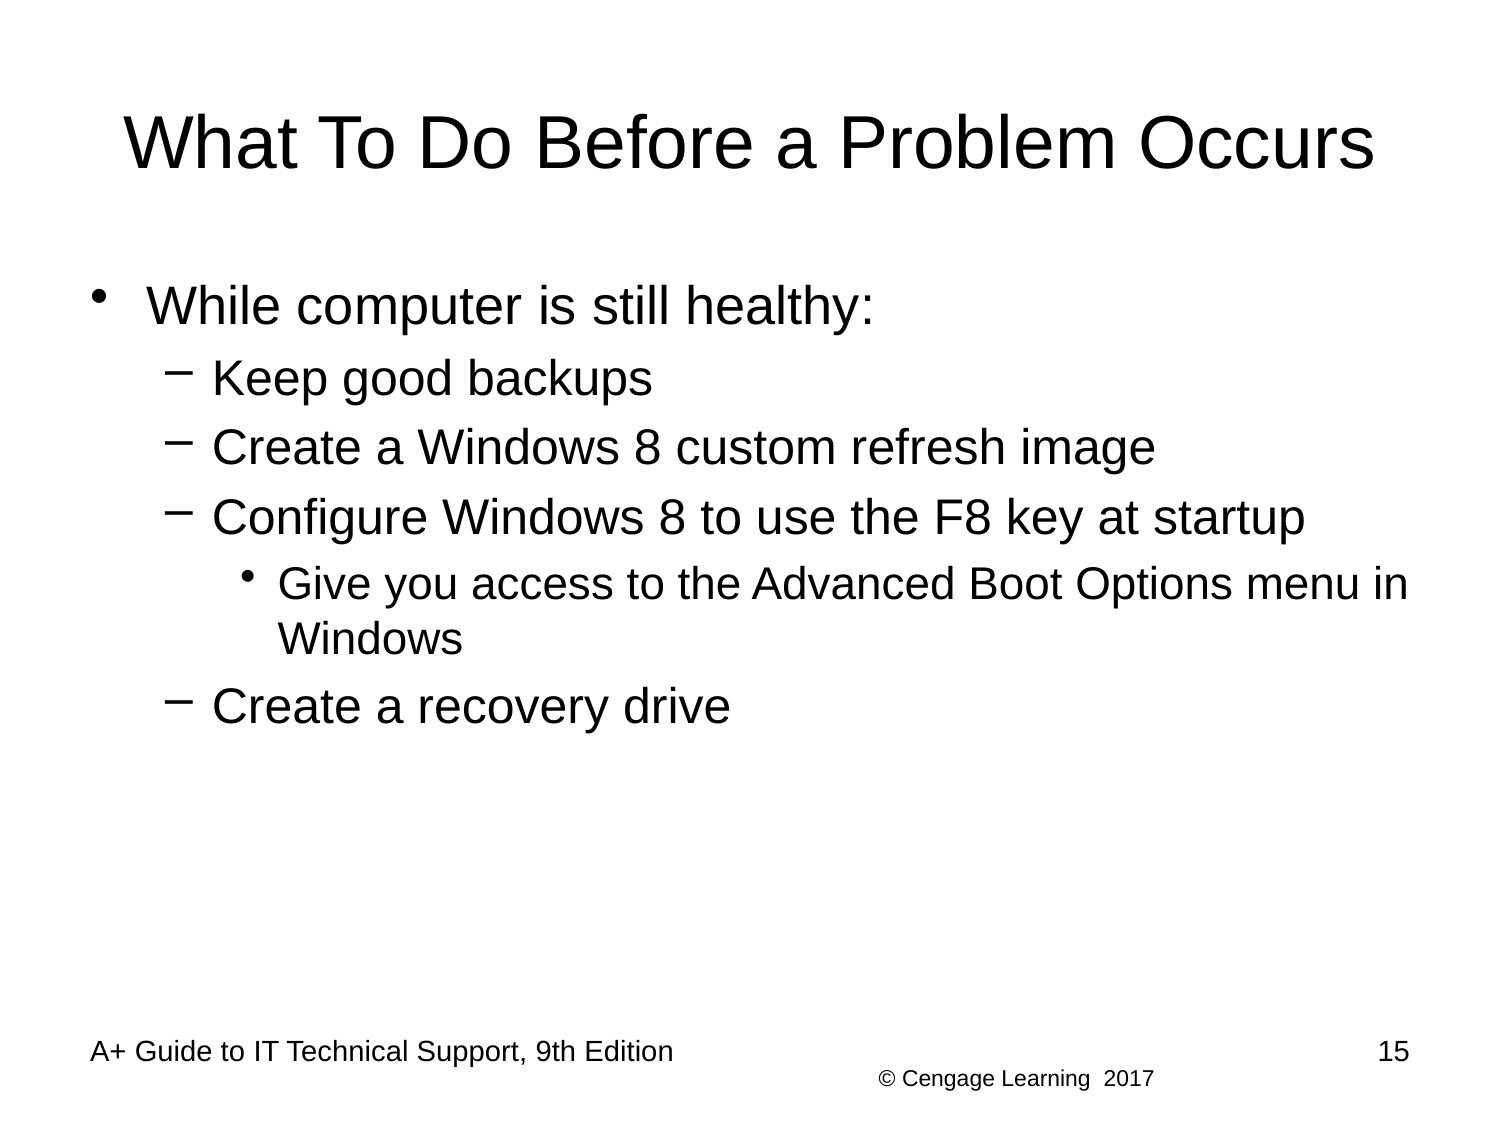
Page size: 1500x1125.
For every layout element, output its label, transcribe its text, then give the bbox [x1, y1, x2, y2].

footer A+ Guide to IT Technical Support, 9th Edition [74, 1024, 722, 1103]
list While computer is still healthy: Keep good backups Create a Windows 8 custom refresh image Configure Windows 8 to use the F8 key at startup Give you access to the Advanced Boot Options menu in Windows Create a recovery drive [75, 262, 1425, 1005]
title What To Do Before a Problem Occurs [75, 45, 1425, 233]
slide_number 15 [1312, 1024, 1426, 1103]
